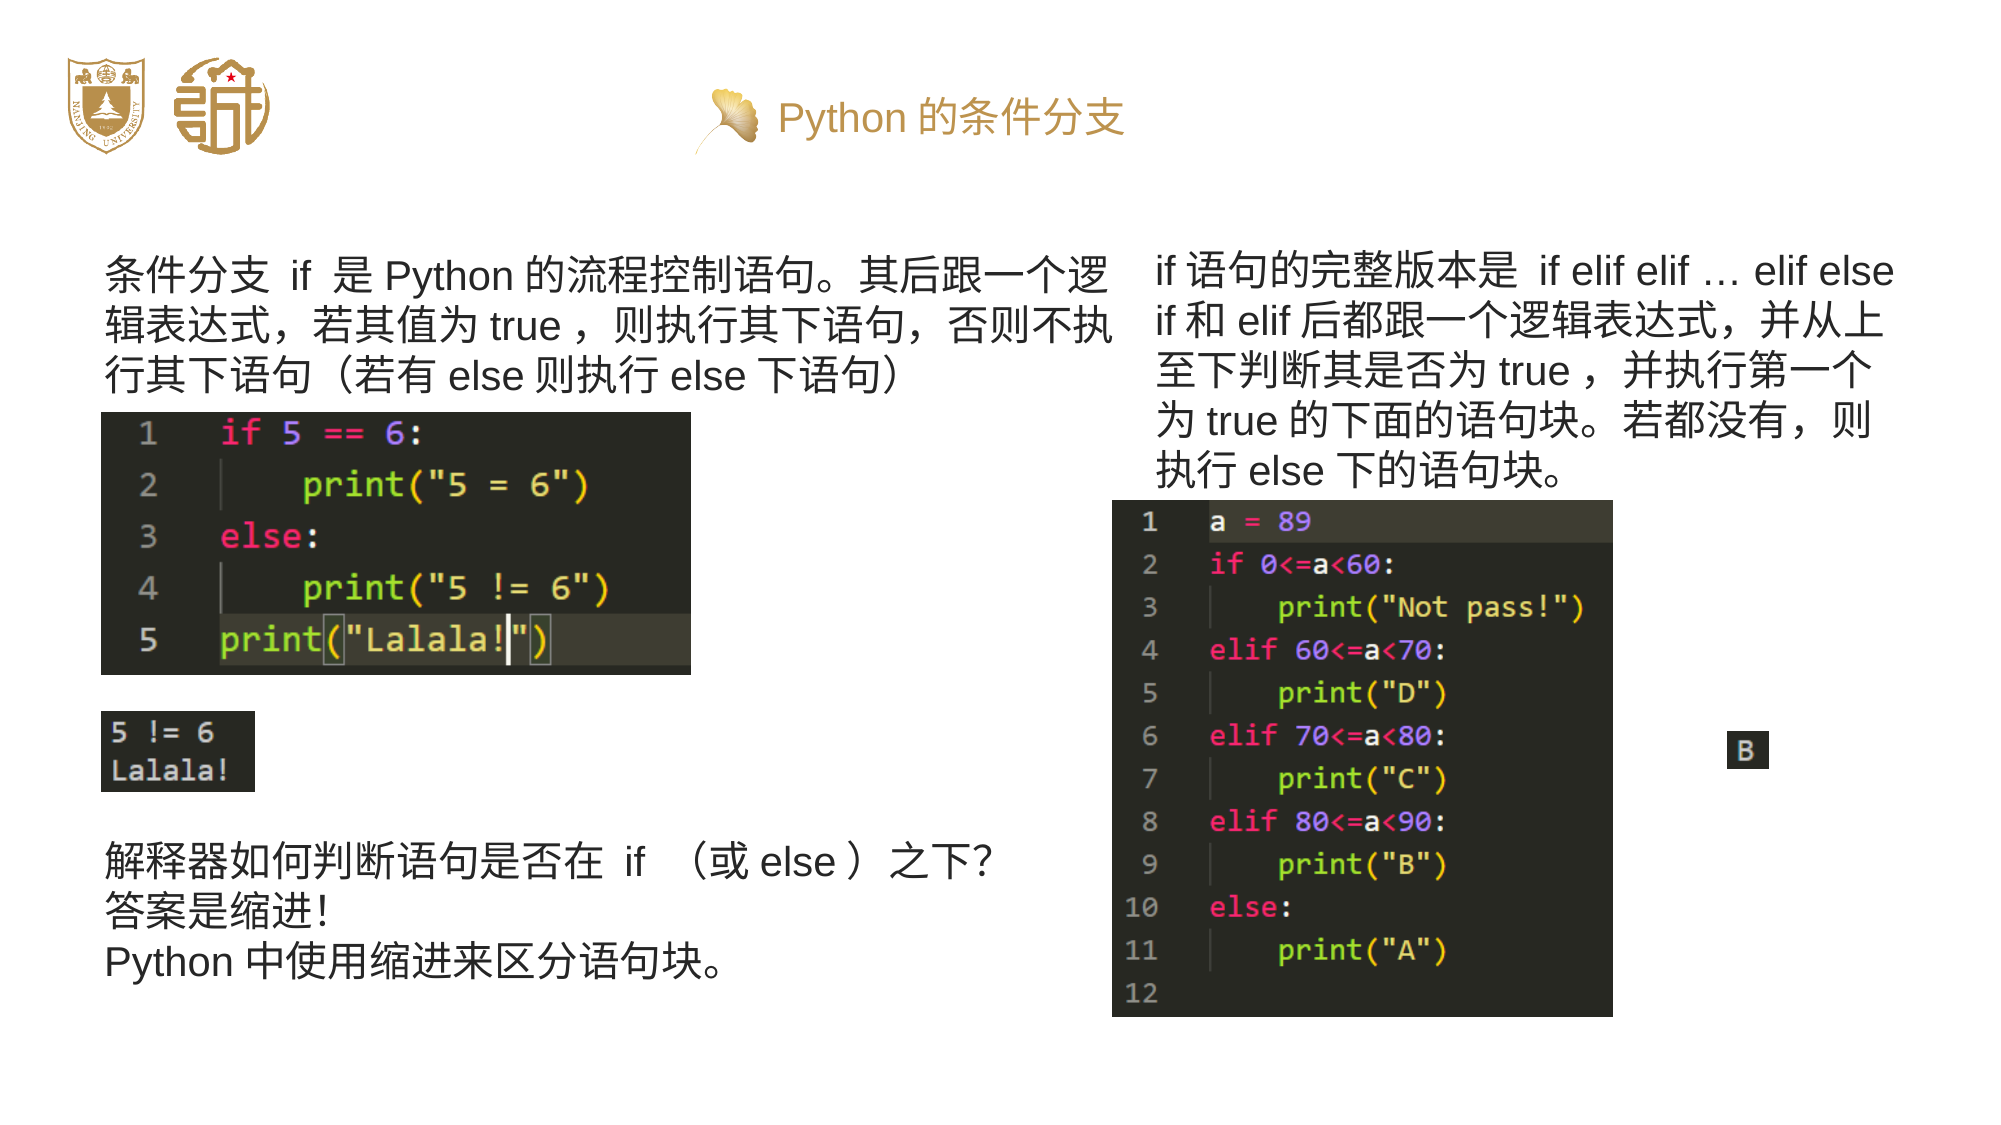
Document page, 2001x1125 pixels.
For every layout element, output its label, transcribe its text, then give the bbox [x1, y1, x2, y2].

picture [680, 74, 781, 178]
picture [1112, 500, 1613, 1017]
text_box 解释器如何判断语句是否在 if （或else）之下？ 答案是缩进！ Python中使用缩进来区分语句块。 [89, 827, 1112, 993]
picture [1727, 731, 1769, 769]
text_box 条件分支 if 是Python的流程控制语句。其后跟一个逻辑表达式，若其值为true，则执行其下语句，否则不执行其下语句（若有else则执行else下语句） [89, 241, 1138, 407]
text_box if语句的完整版本是 if elif elif … elif else if和elif后都跟一个逻辑表达式，并从上至下判断其是否为true，并执行第一个为true的下面的语句块。若都没有，则执行else下的语句块。 [1140, 236, 1925, 501]
picture [101, 412, 691, 675]
picture [0, 0, 285, 281]
picture [101, 711, 255, 792]
text_box Python的条件分支 [762, 83, 1141, 149]
